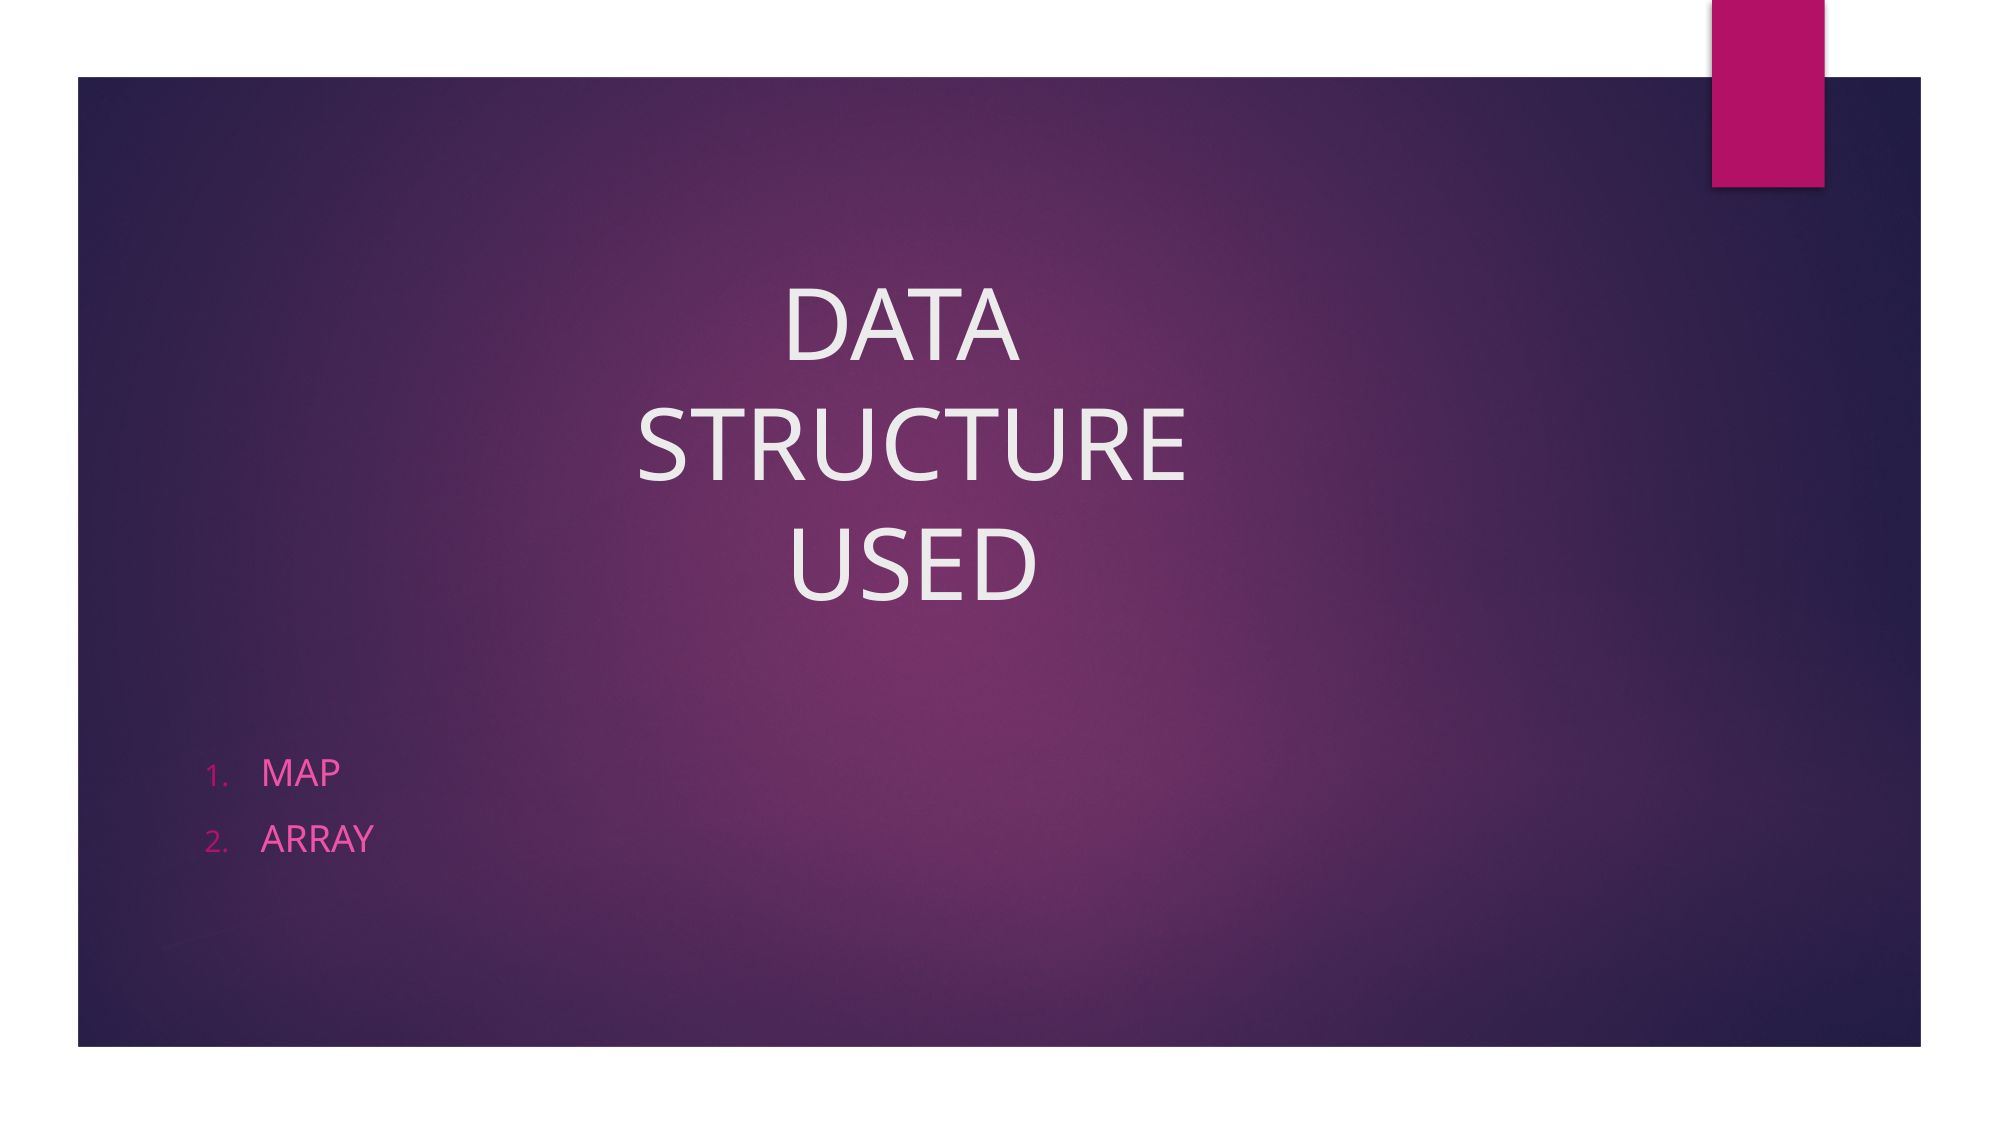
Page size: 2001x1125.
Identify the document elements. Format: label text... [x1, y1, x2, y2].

title DATA STRUCTURE USED [189, 161, 1638, 628]
subtitle MAP ARRAY [189, 741, 1638, 925]
